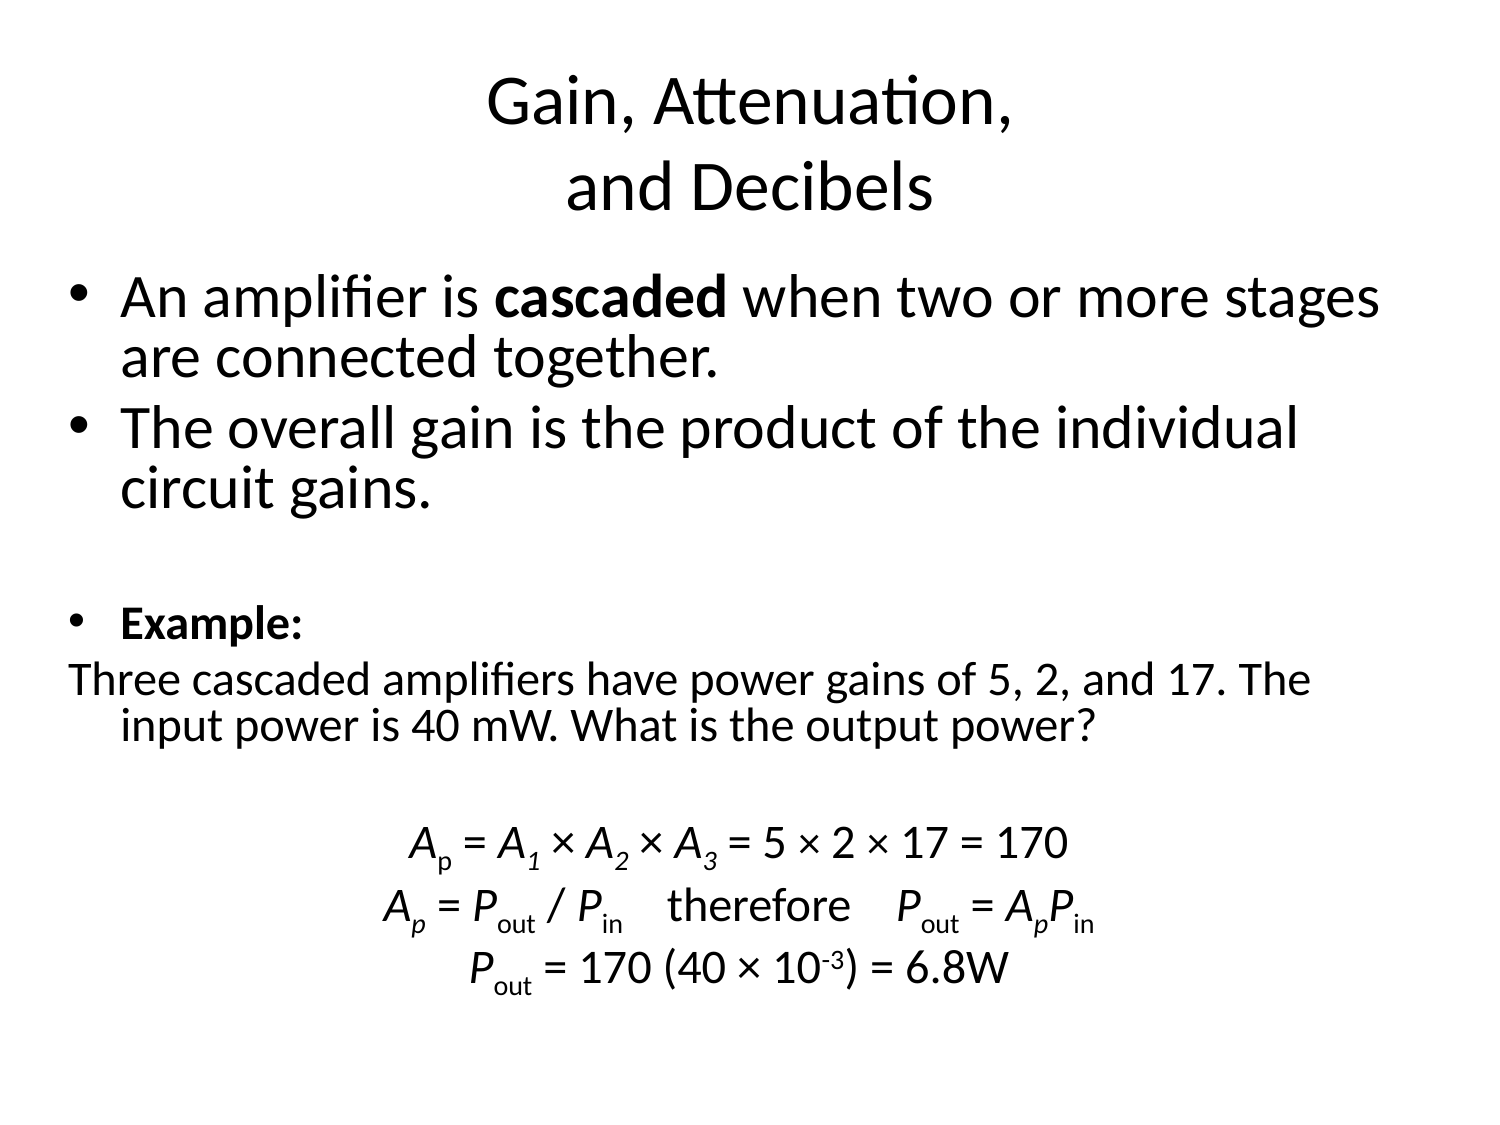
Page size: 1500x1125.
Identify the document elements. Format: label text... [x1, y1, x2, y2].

title Gain, Attenuation, and Decibels [75, 45, 1425, 233]
list An amplifier is cascaded when two or more stages are connected together. The overall gain is the product of the individual circuit gains. Example: Three cascaded amplifiers have power gains of 5, 2, and 17. The input power is 40 mW. What is the output power? Ap = A1 × A2 × A3 = 5 × 2 × 17 = 170 Ap = Pout / Pin therefore Pout = ApPin Pout = 170 (40 × 10-3) = 6.8W [53, 262, 1425, 1005]
